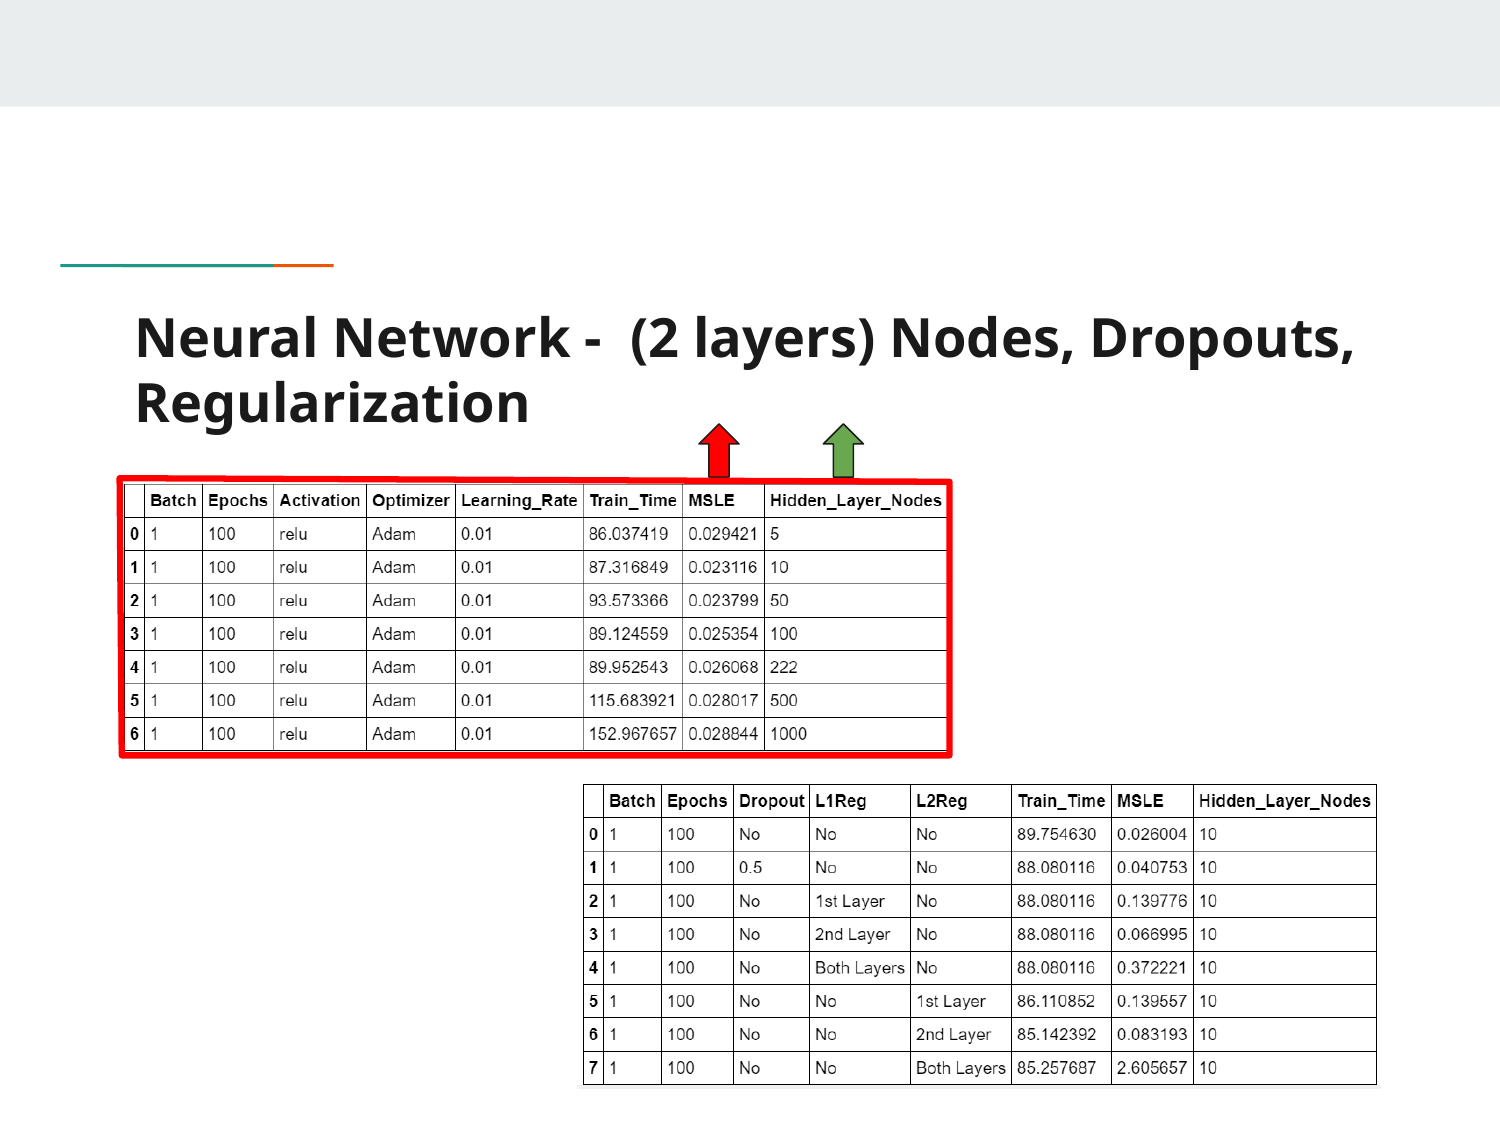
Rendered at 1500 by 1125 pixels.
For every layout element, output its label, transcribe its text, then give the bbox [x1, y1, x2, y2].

picture [119, 476, 950, 755]
title Neural Network - (2 layers) Nodes, Dropouts, Regularization [119, 288, 1381, 406]
text_box [823, 423, 864, 475]
text_box [698, 423, 740, 475]
picture [577, 779, 1382, 1090]
